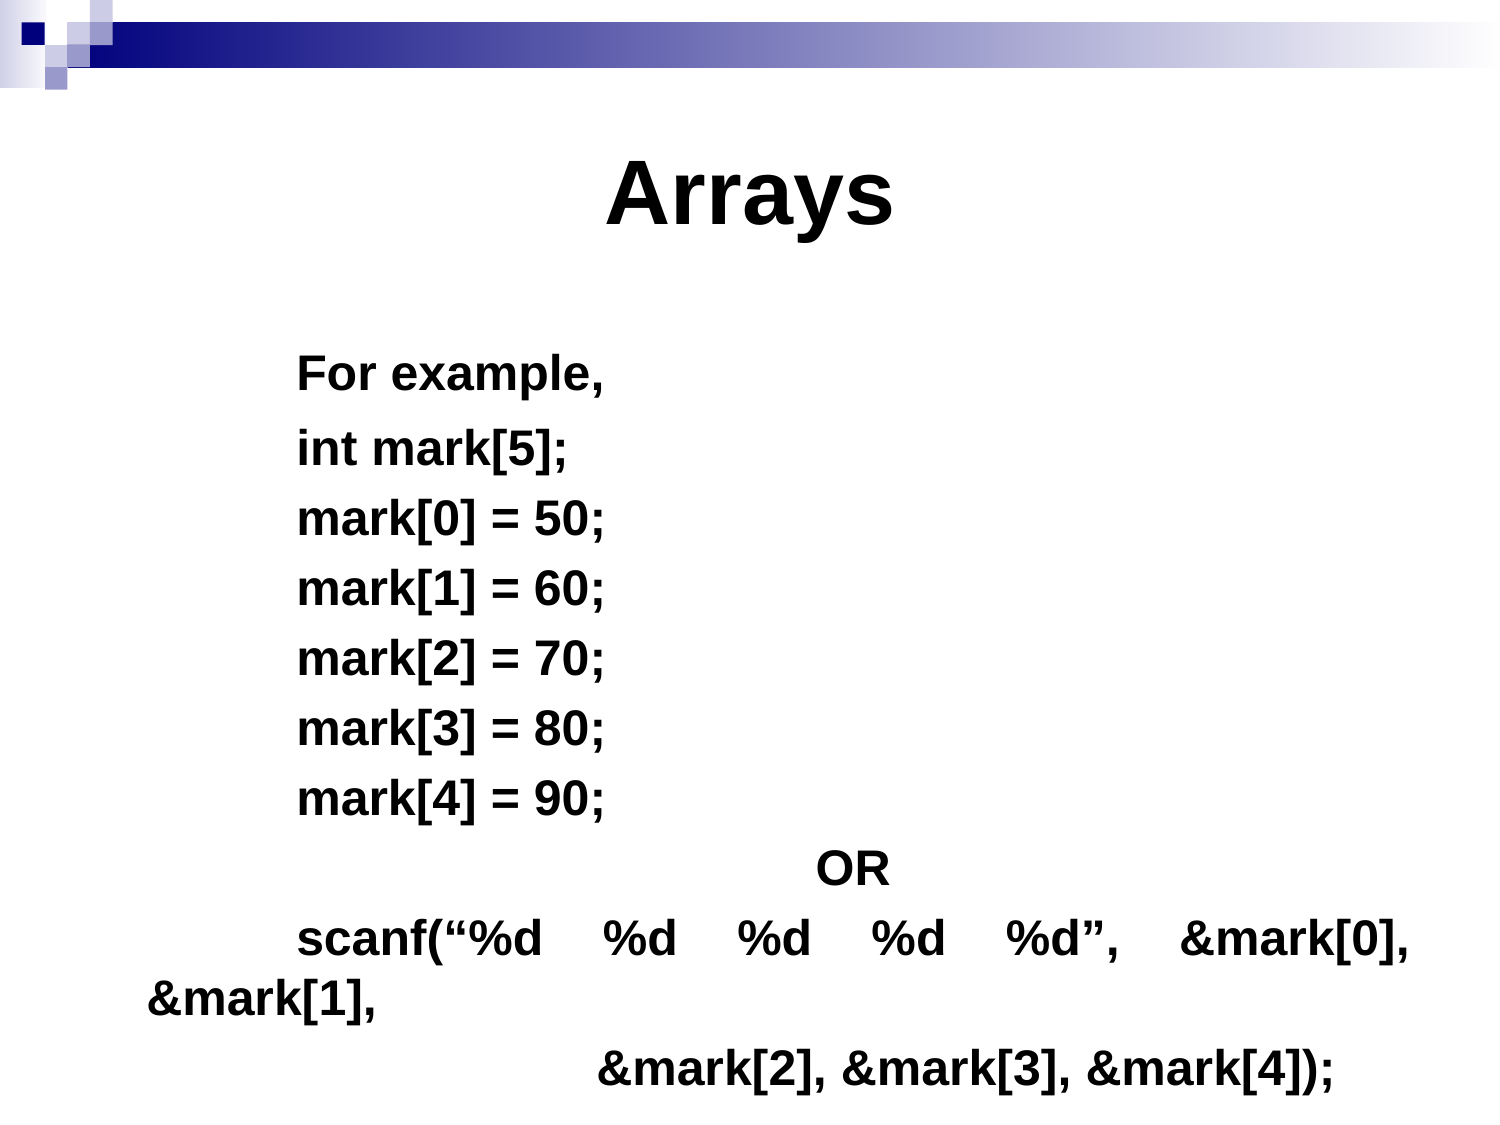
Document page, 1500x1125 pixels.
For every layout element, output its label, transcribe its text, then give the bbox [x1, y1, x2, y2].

list For example, int mark[5]; mark[0] = 50; mark[1] = 60; mark[2] = 70; mark[3] = 80; mark[4] = 90; OR scanf(“%d %d %d %d %d”, &mark[0], &mark[1], &mark[2], &mark[3], &mark[4]); [75, 324, 1425, 963]
title Arrays [75, 75, 1425, 300]
